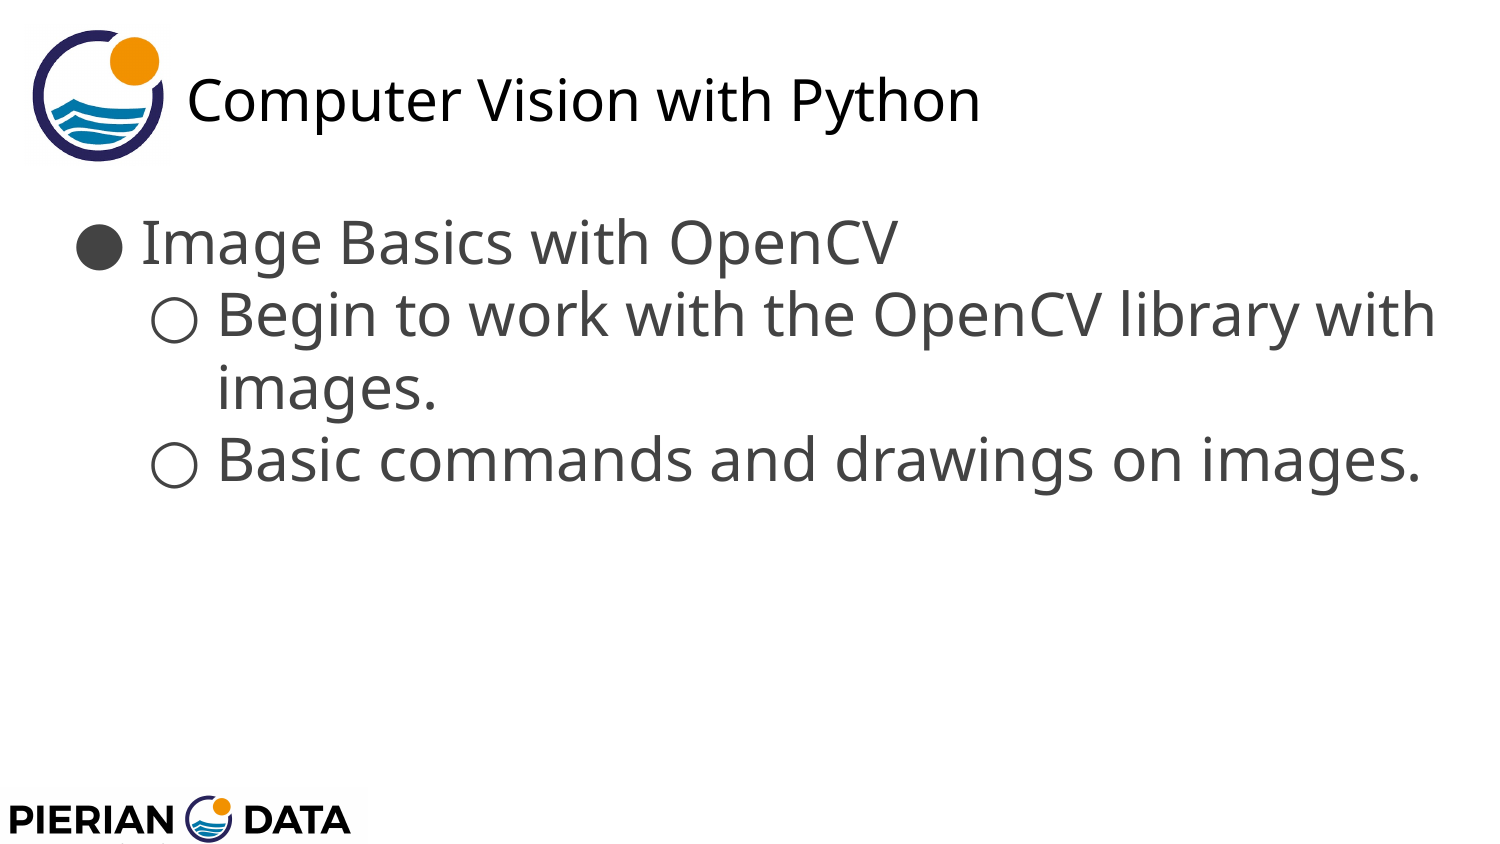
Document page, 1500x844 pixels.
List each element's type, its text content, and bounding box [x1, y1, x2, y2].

list Image Basics with OpenCV Begin to work with the OpenCV library with images. Basic commands and drawings on images. [51, 189, 1476, 750]
title Computer Vision with Python [176, 48, 1449, 143]
picture [0, 787, 368, 844]
picture [24, 24, 172, 167]
